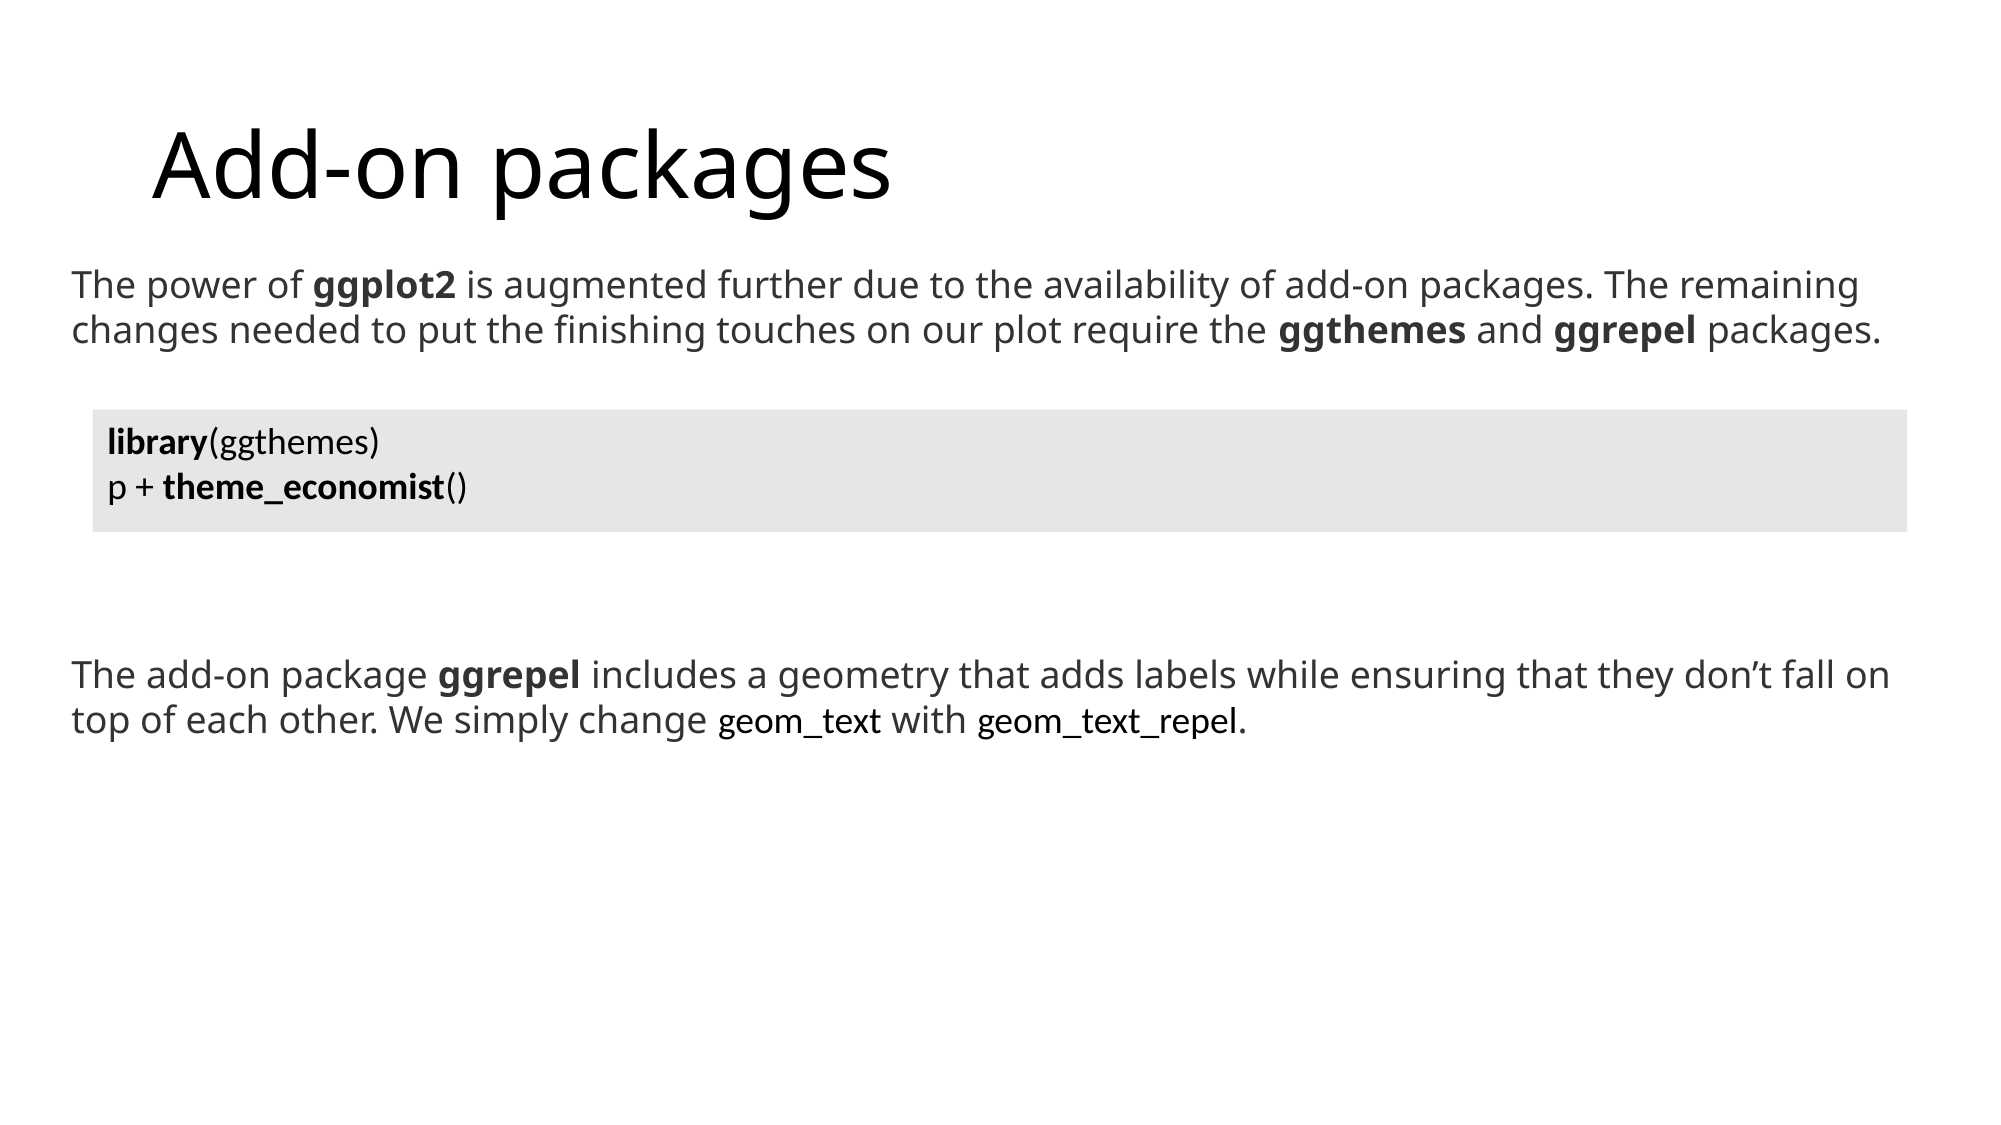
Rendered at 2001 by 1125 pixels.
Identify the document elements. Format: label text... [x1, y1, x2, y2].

title Add-on packages [137, 59, 1863, 253]
text_box The add-on package ggrepel includes a geometry that adds labels while ensuring that they don’t fall on top of each other. We simply change geom_text with geom_text_repel. [56, 643, 1908, 749]
text_box library(ggthemes) p + theme_economist() [92, 409, 1908, 533]
text_box The power of ggplot2 is augmented further due to the availability of add-on packages. The remaining changes needed to put the finishing touches on our plot require the ggthemes and ggrepel packages. [56, 253, 1959, 449]
